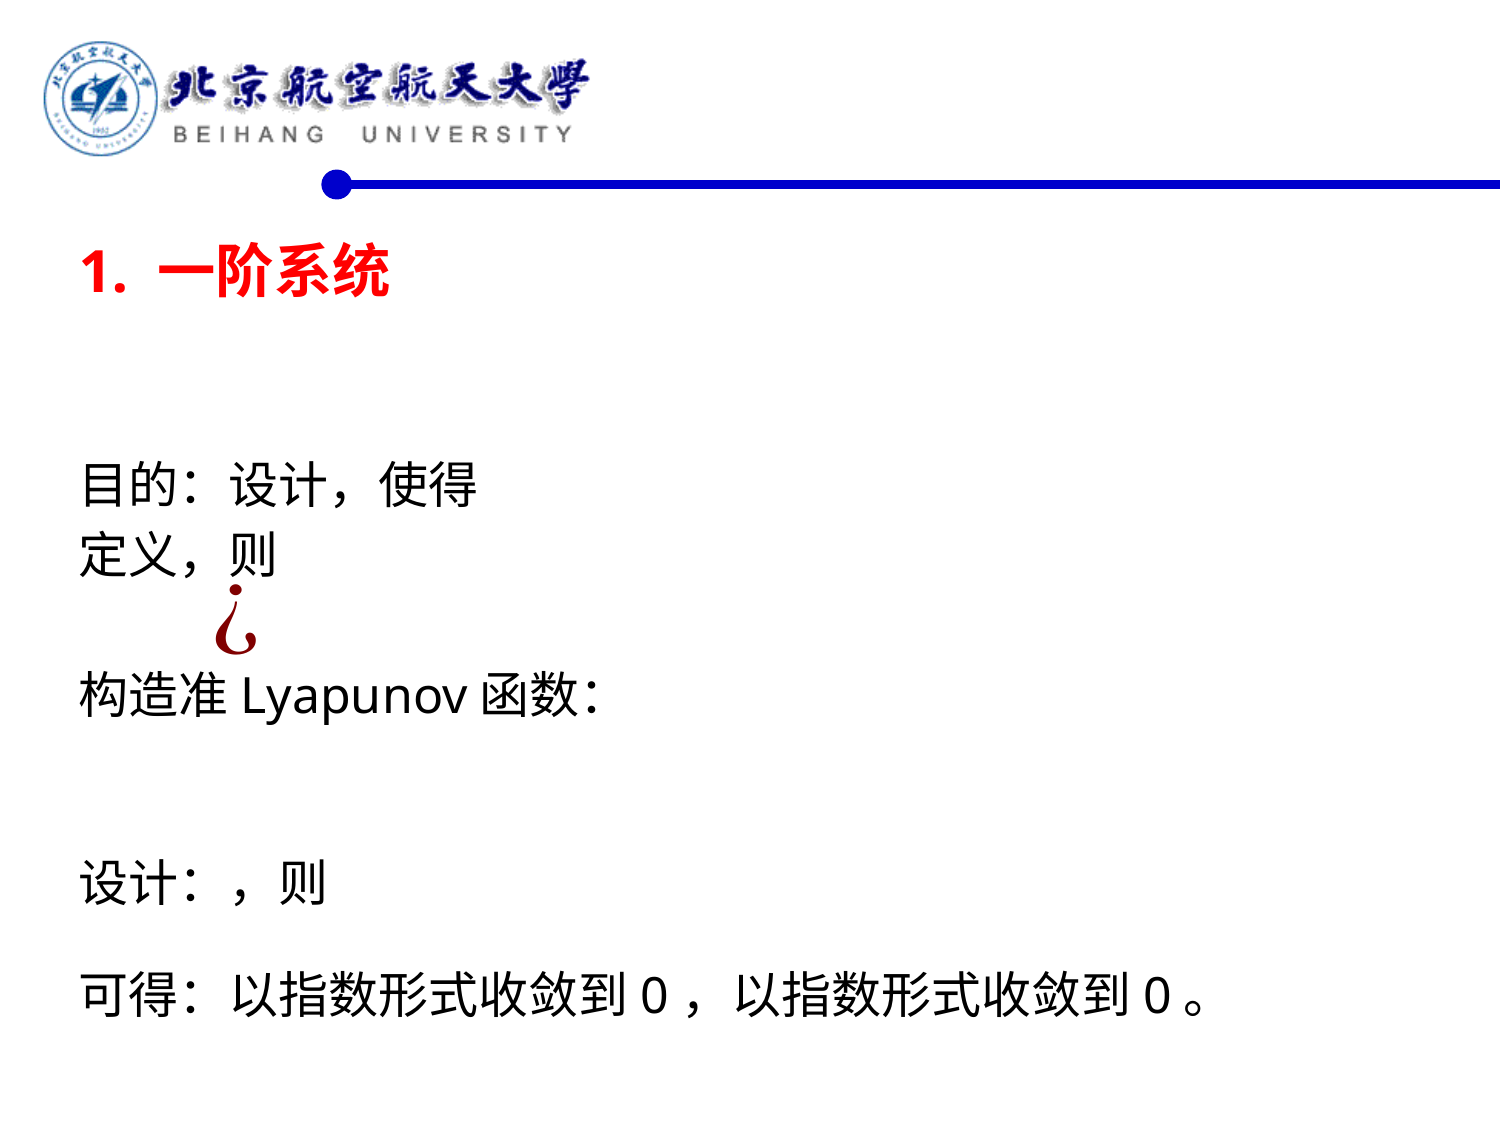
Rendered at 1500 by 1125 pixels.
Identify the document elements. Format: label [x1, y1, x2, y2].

picture [41, 37, 610, 161]
